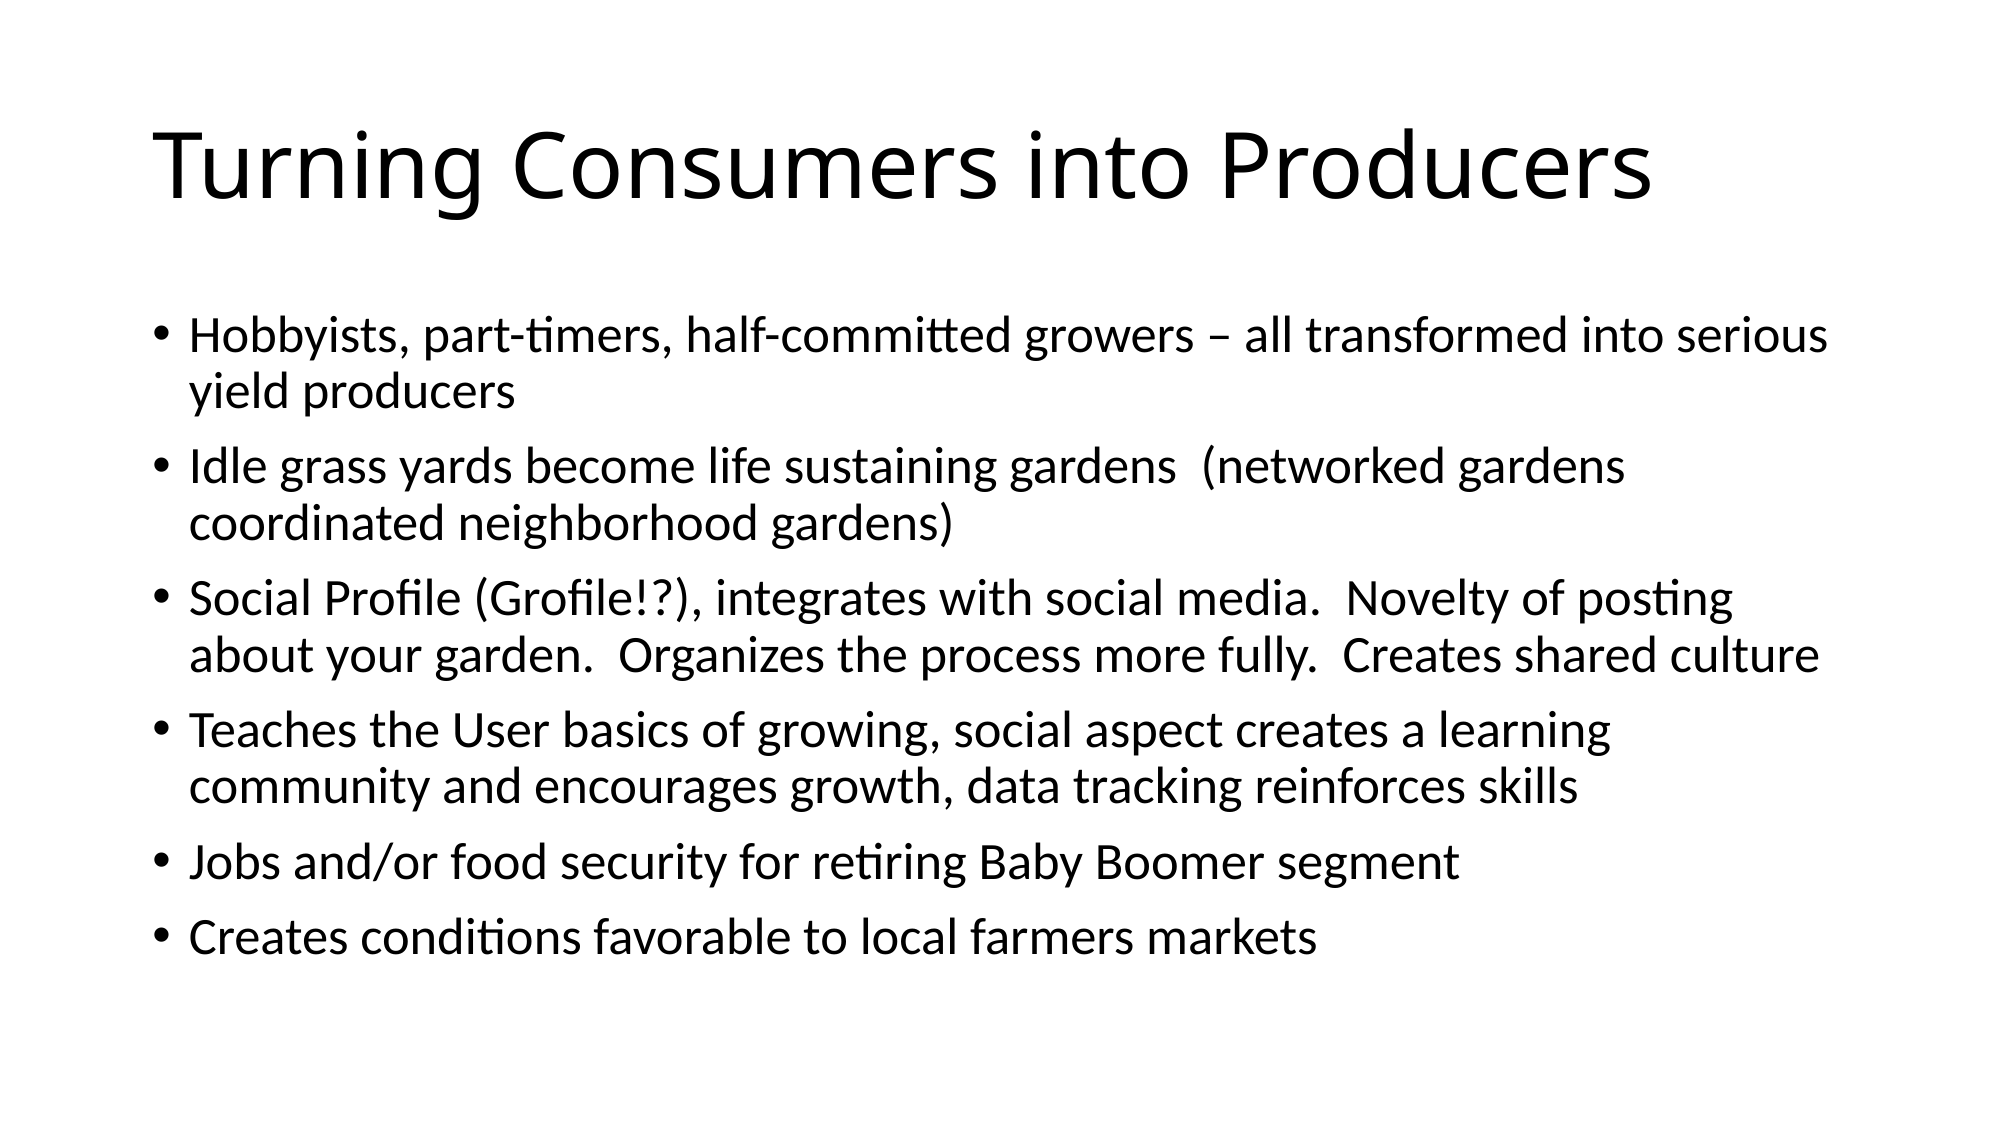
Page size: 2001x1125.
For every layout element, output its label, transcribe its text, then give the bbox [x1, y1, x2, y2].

list Hobbyists, part-timers, half-committed growers – all transformed into serious yield producers Idle grass yards become life sustaining gardens (networked gardens coordinated neighborhood gardens) Social Profile (Grofile!?), integrates with social media. Novelty of posting about your garden. Organizes the process more fully. Creates shared culture Teaches the User basics of growing, social aspect creates a learning community and encourages growth, data tracking reinforces skills Jobs and/or food security for retiring Baby Boomer segment Creates conditions favorable to local farmers markets [137, 299, 1863, 1014]
title Turning Consumers into Producers [137, 59, 1863, 278]
